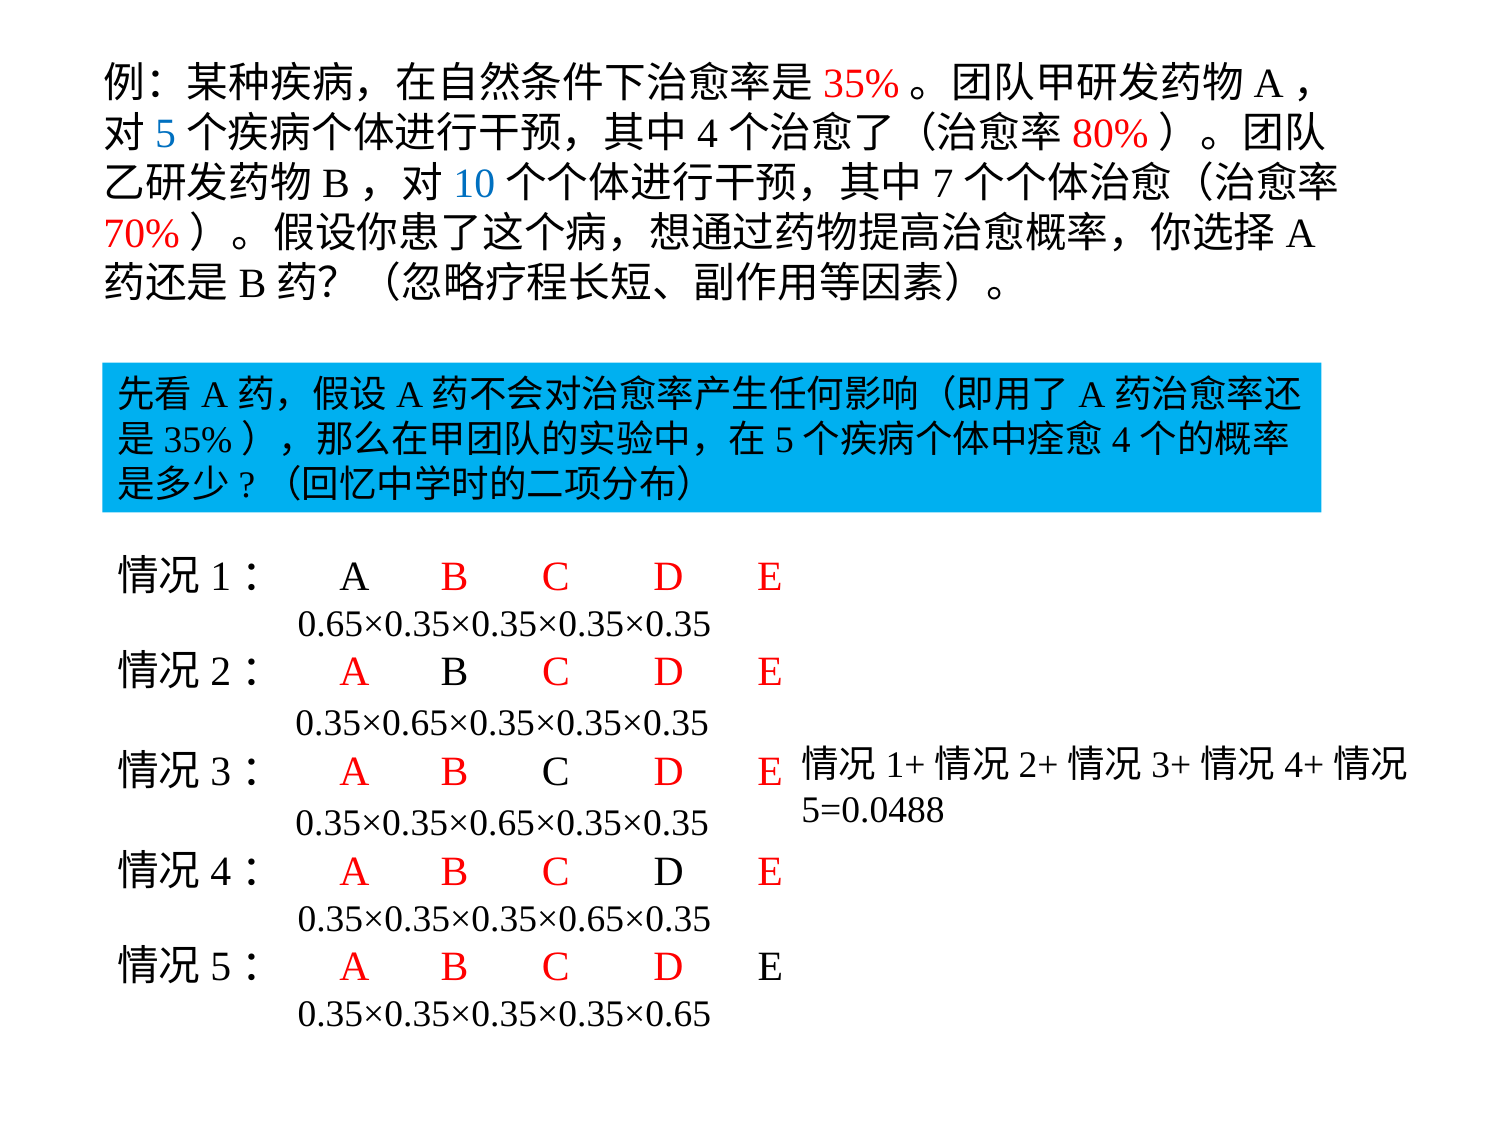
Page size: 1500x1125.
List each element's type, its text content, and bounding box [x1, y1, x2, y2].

text_box 情况1： A B C D E 0.65×0.35×0.35×0.35×0.35 情况2： A B C D E 0.35×0.65×0.35×0.35×0.35 情况3： A B C D E 0.35×0.35×0.65×0.35×0.35 情况4： A B C D E 0.35×0.35×0.35×0.65×0.35 情况5： A B C D E 0.35×0.35×0.35×0.35×0.65 [102, 541, 1300, 1042]
text_box 例：某种疾病，在自然条件下治愈率是35%。团队甲研发药物A，对5个疾病个体进行干预，其中4个治愈了（治愈率80%）。团队乙研发药物B，对10个个体进行干预，其中7个个体治愈（治愈率70%）。假设你患了这个病，想通过药物提高治愈概率，你选择A药还是B药？（忽略疗程长短、副作用等因素）。 [88, 48, 1374, 314]
text_box 先看A药，假设A药不会对治愈率产生任何影响（即用了A药治愈率还是35%），那么在甲团队的实验中，在5个疾病个体中痊愈4个的概率是多少?（回忆中学时的二项分布） [102, 362, 1322, 513]
text_box 情况1+情况2+情况3+情况4+情况5=0.0488 [786, 732, 1500, 838]
